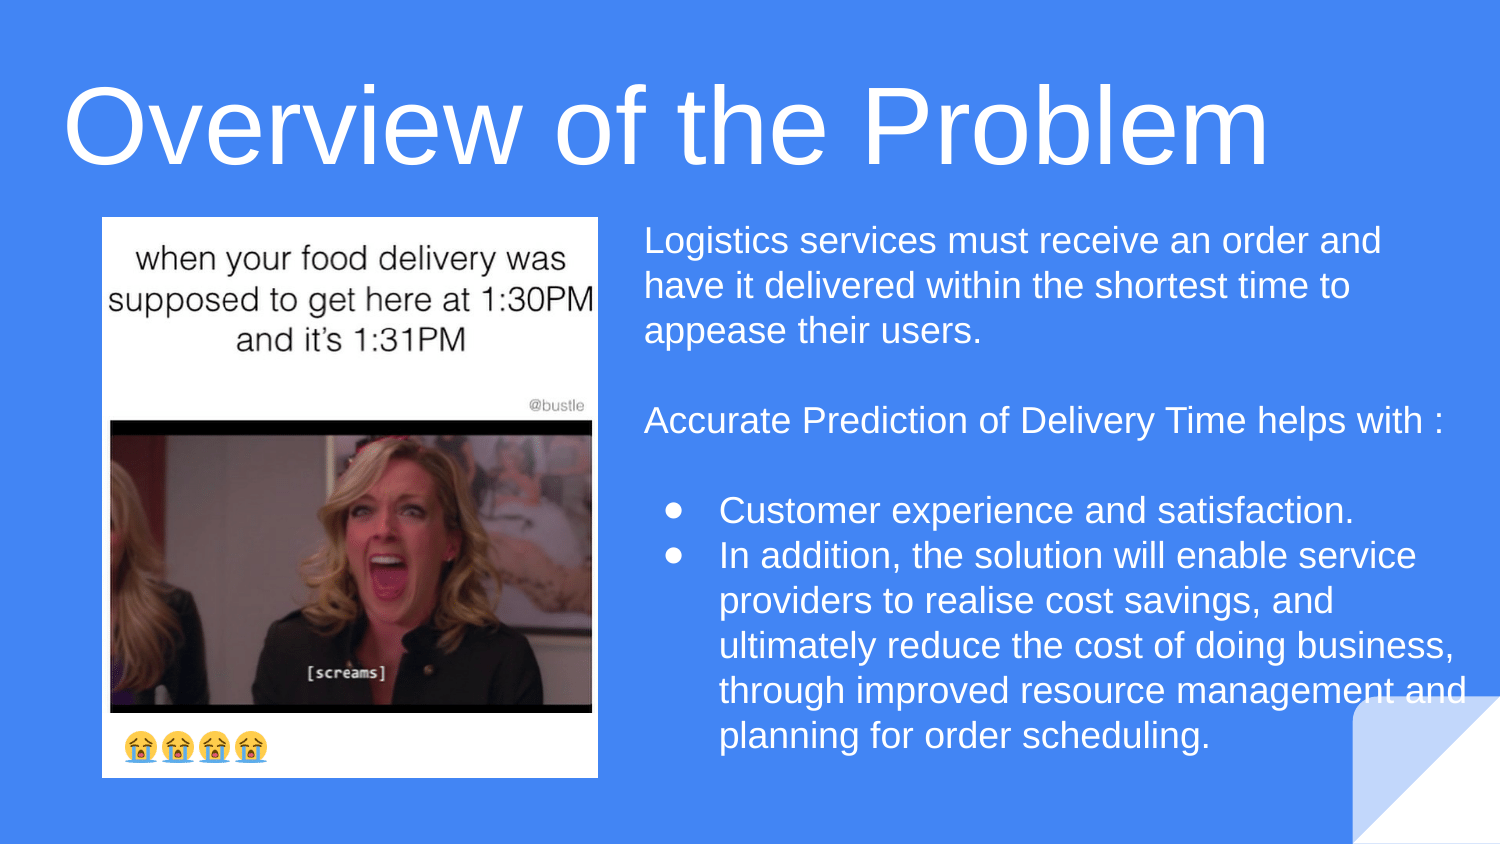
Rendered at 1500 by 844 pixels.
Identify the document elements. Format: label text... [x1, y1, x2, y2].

title Overview of the Problem [48, 34, 1299, 202]
subtitle Logistics services must receive an order and have it delivered within the shortest time to appease their users. Accurate Prediction of Delivery Time helps with : Customer experience and satisfaction. In addition, the solution will enable service providers to realise cost savings, and ultimately reduce the cost of doing business, through improved resource management and planning for order scheduling. [628, 201, 1489, 798]
picture [102, 216, 599, 778]
